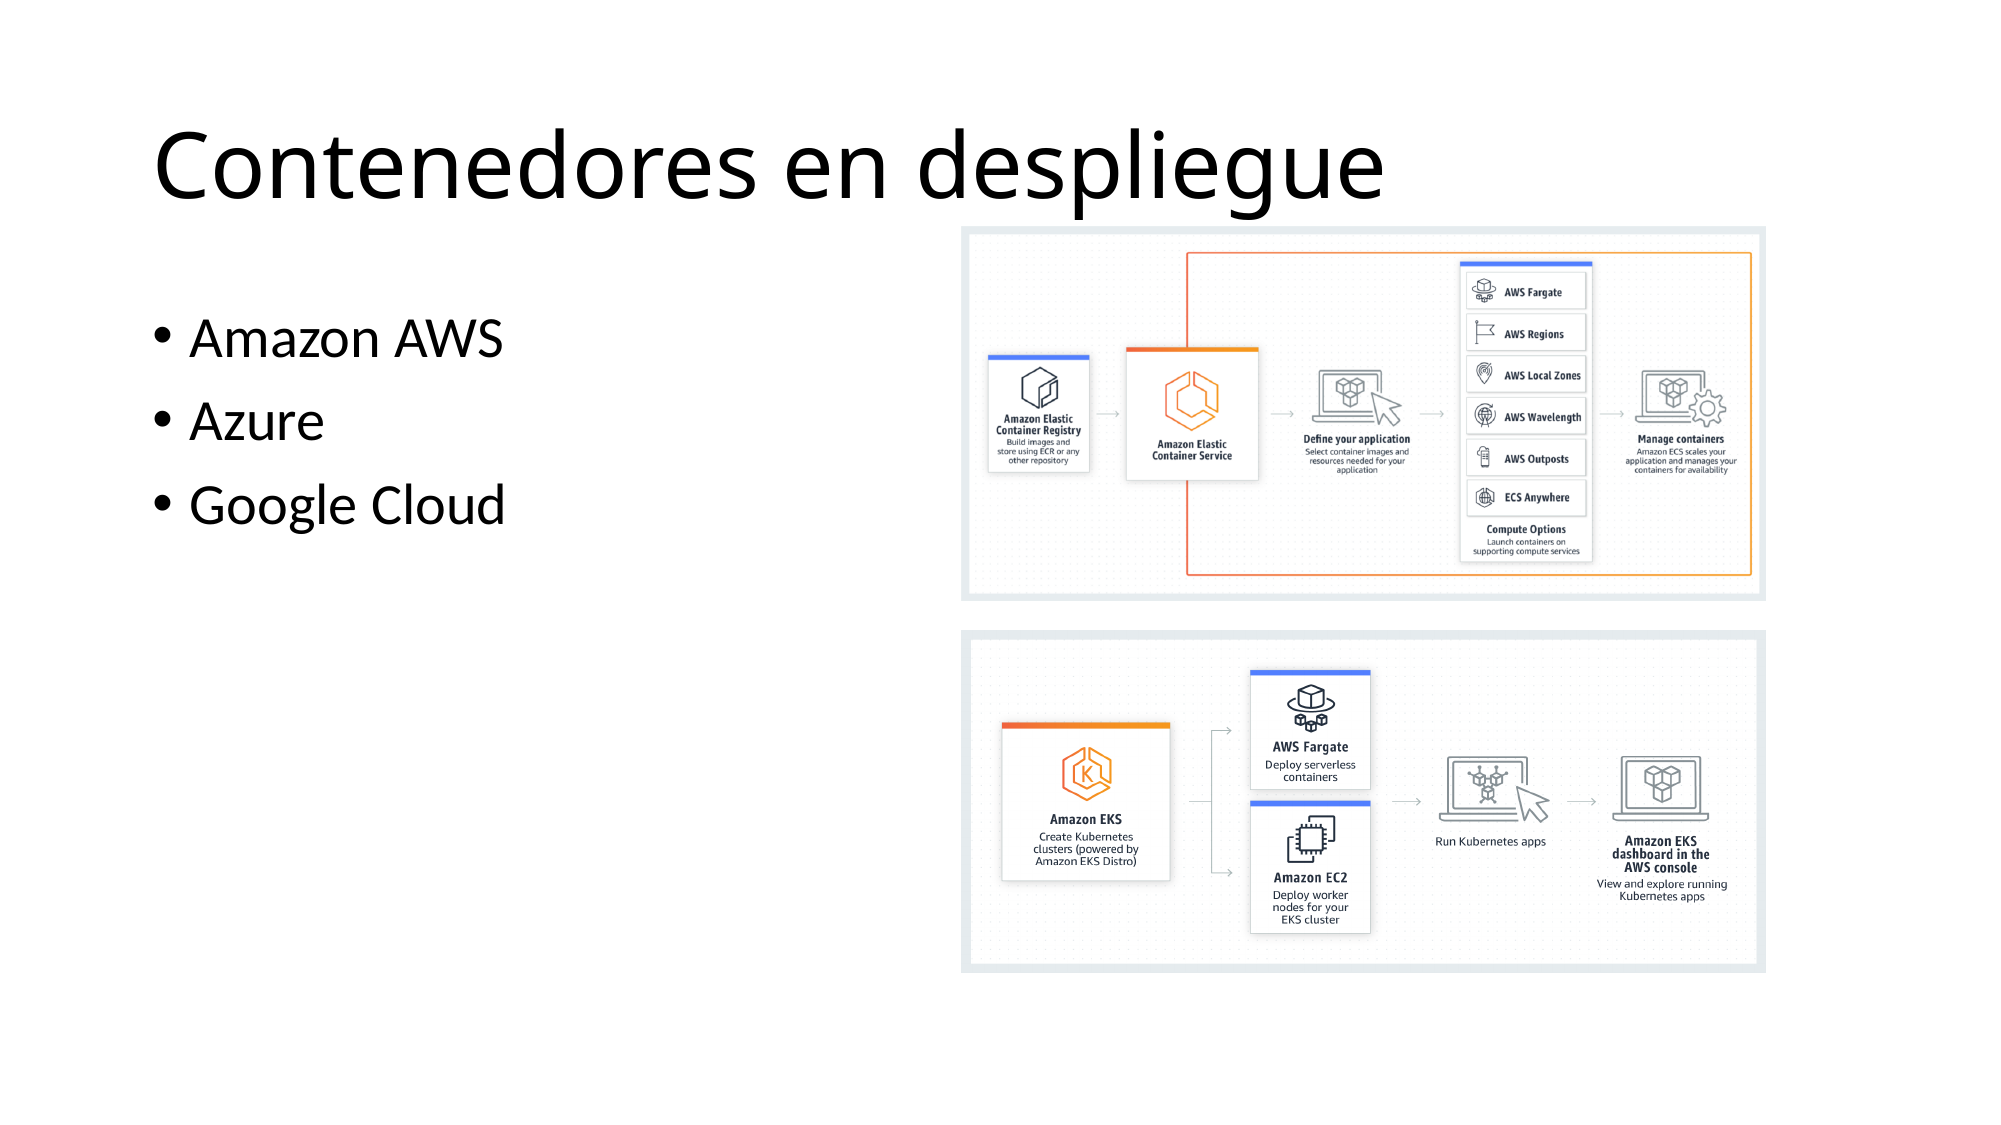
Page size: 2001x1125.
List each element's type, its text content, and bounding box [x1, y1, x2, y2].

title Contenedores en despliegue [137, 59, 1863, 278]
list Amazon AWS Azure Google Cloud [137, 299, 1863, 1014]
picture [961, 226, 1766, 601]
picture [961, 630, 1766, 974]
